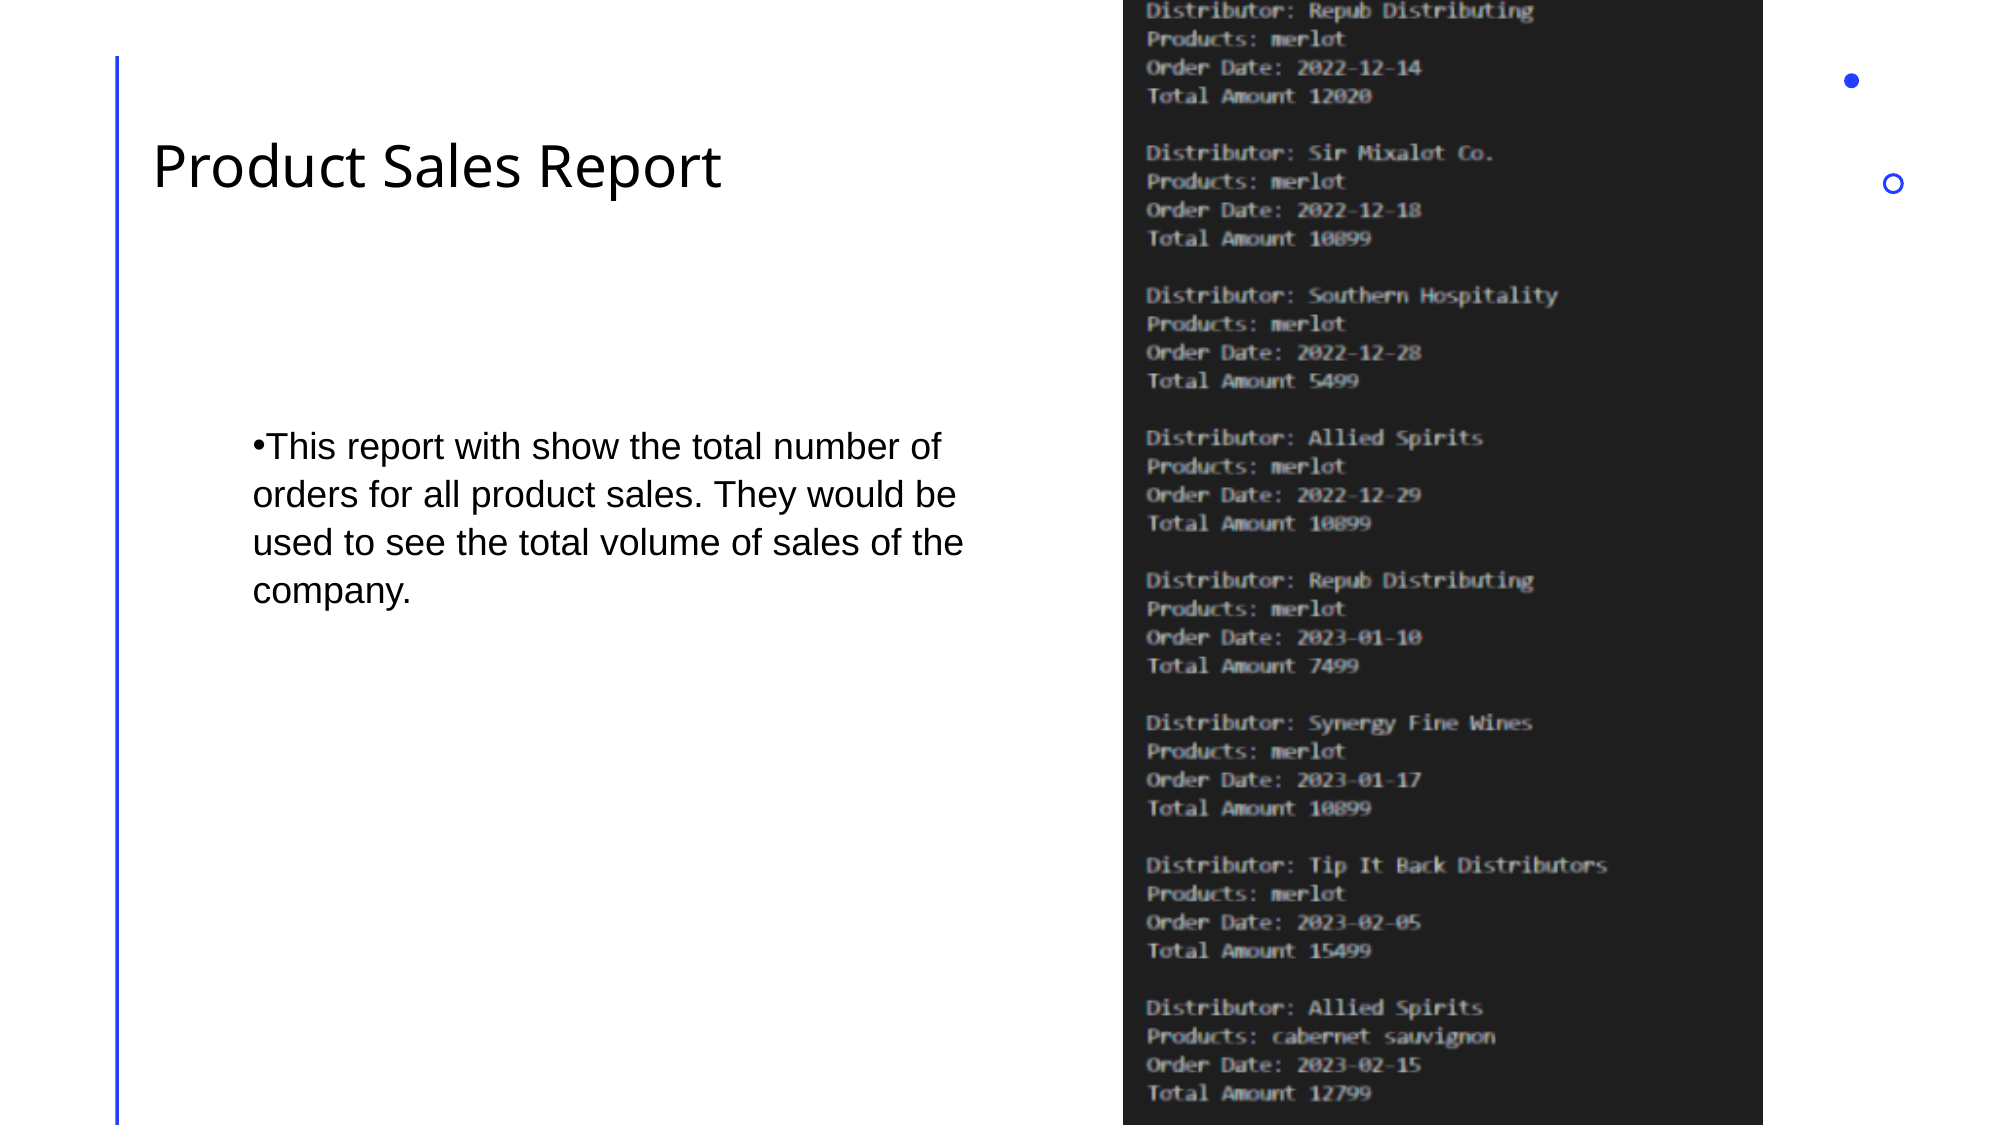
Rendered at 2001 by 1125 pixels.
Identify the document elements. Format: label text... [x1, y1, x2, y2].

title Product Sales Report [1763, 59, 1863, 278]
title Product Sales Report [137, 59, 1123, 278]
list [1123, 0, 1763, 1125]
list This report with show the total number of orders for all product sales. They would be used to see the total volume of sales of the company. [237, 410, 984, 1016]
